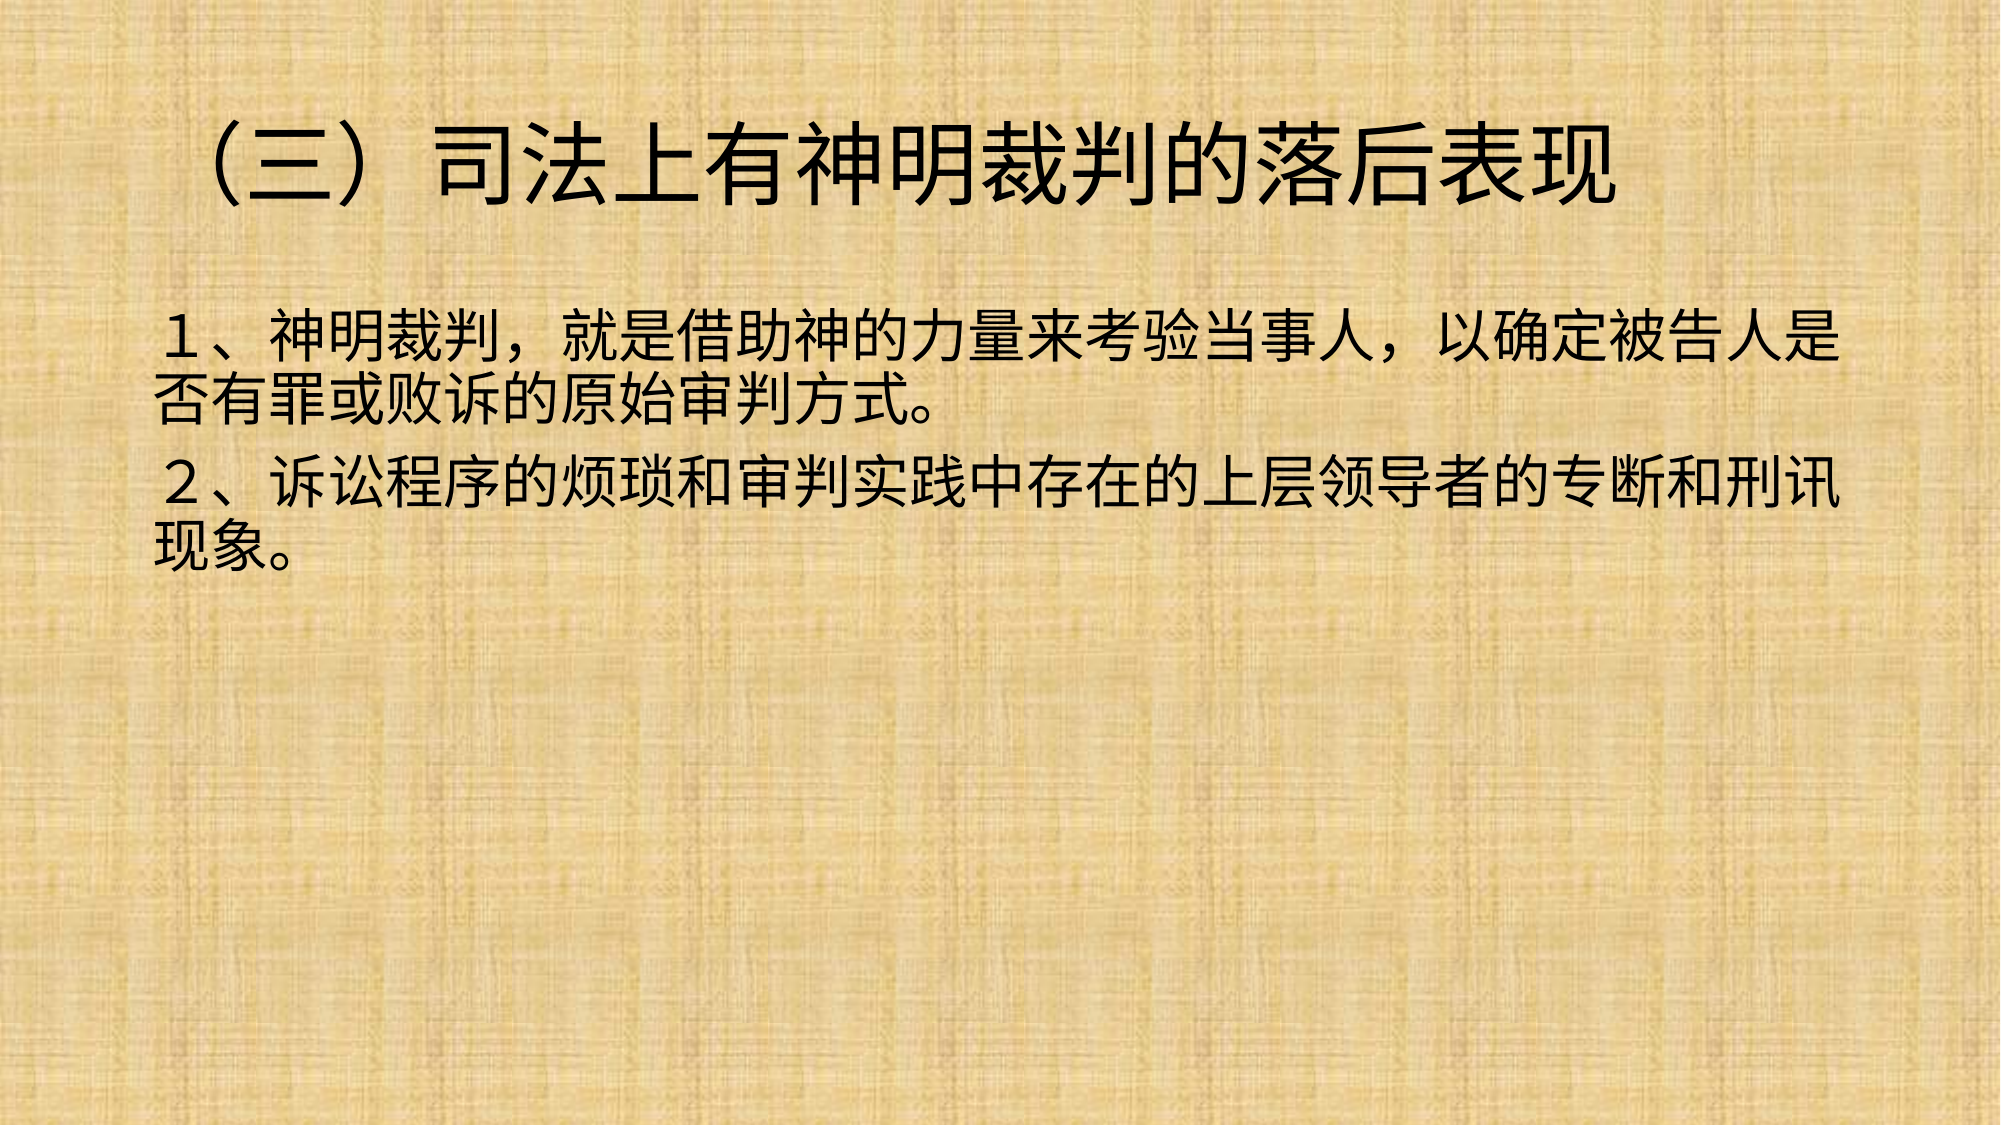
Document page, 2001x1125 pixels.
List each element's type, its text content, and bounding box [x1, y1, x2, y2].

list １、神明裁判，就是借助神的力量来考验当事人，以确定被告人是否有罪或败诉的原始审判方式。 ２、诉讼程序的烦琐和审判实践中存在的上层领导者的专断和刑讯现象。 [137, 299, 1863, 1014]
picture [0, 0, 2001, 1125]
title （三）司法上有神明裁判的落后表现 [137, 59, 1863, 278]
